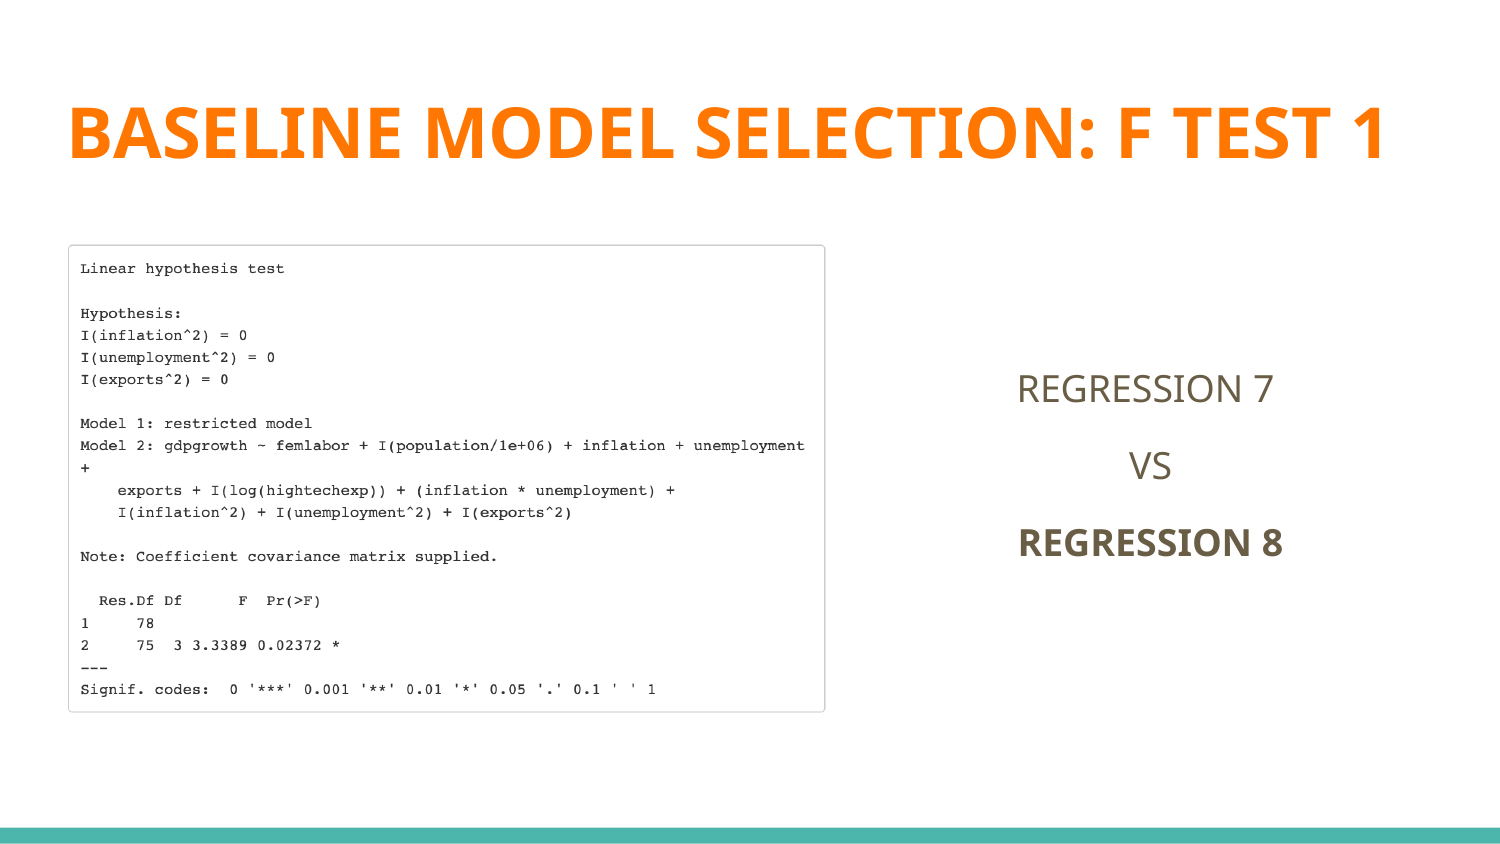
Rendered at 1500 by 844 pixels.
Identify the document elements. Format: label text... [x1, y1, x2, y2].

picture [63, 236, 837, 720]
title BASELINE MODEL SELECTION: F TEST 1 [51, 72, 1449, 189]
list REGRESSION 7 VS REGRESSION 8 [944, 343, 1357, 614]
